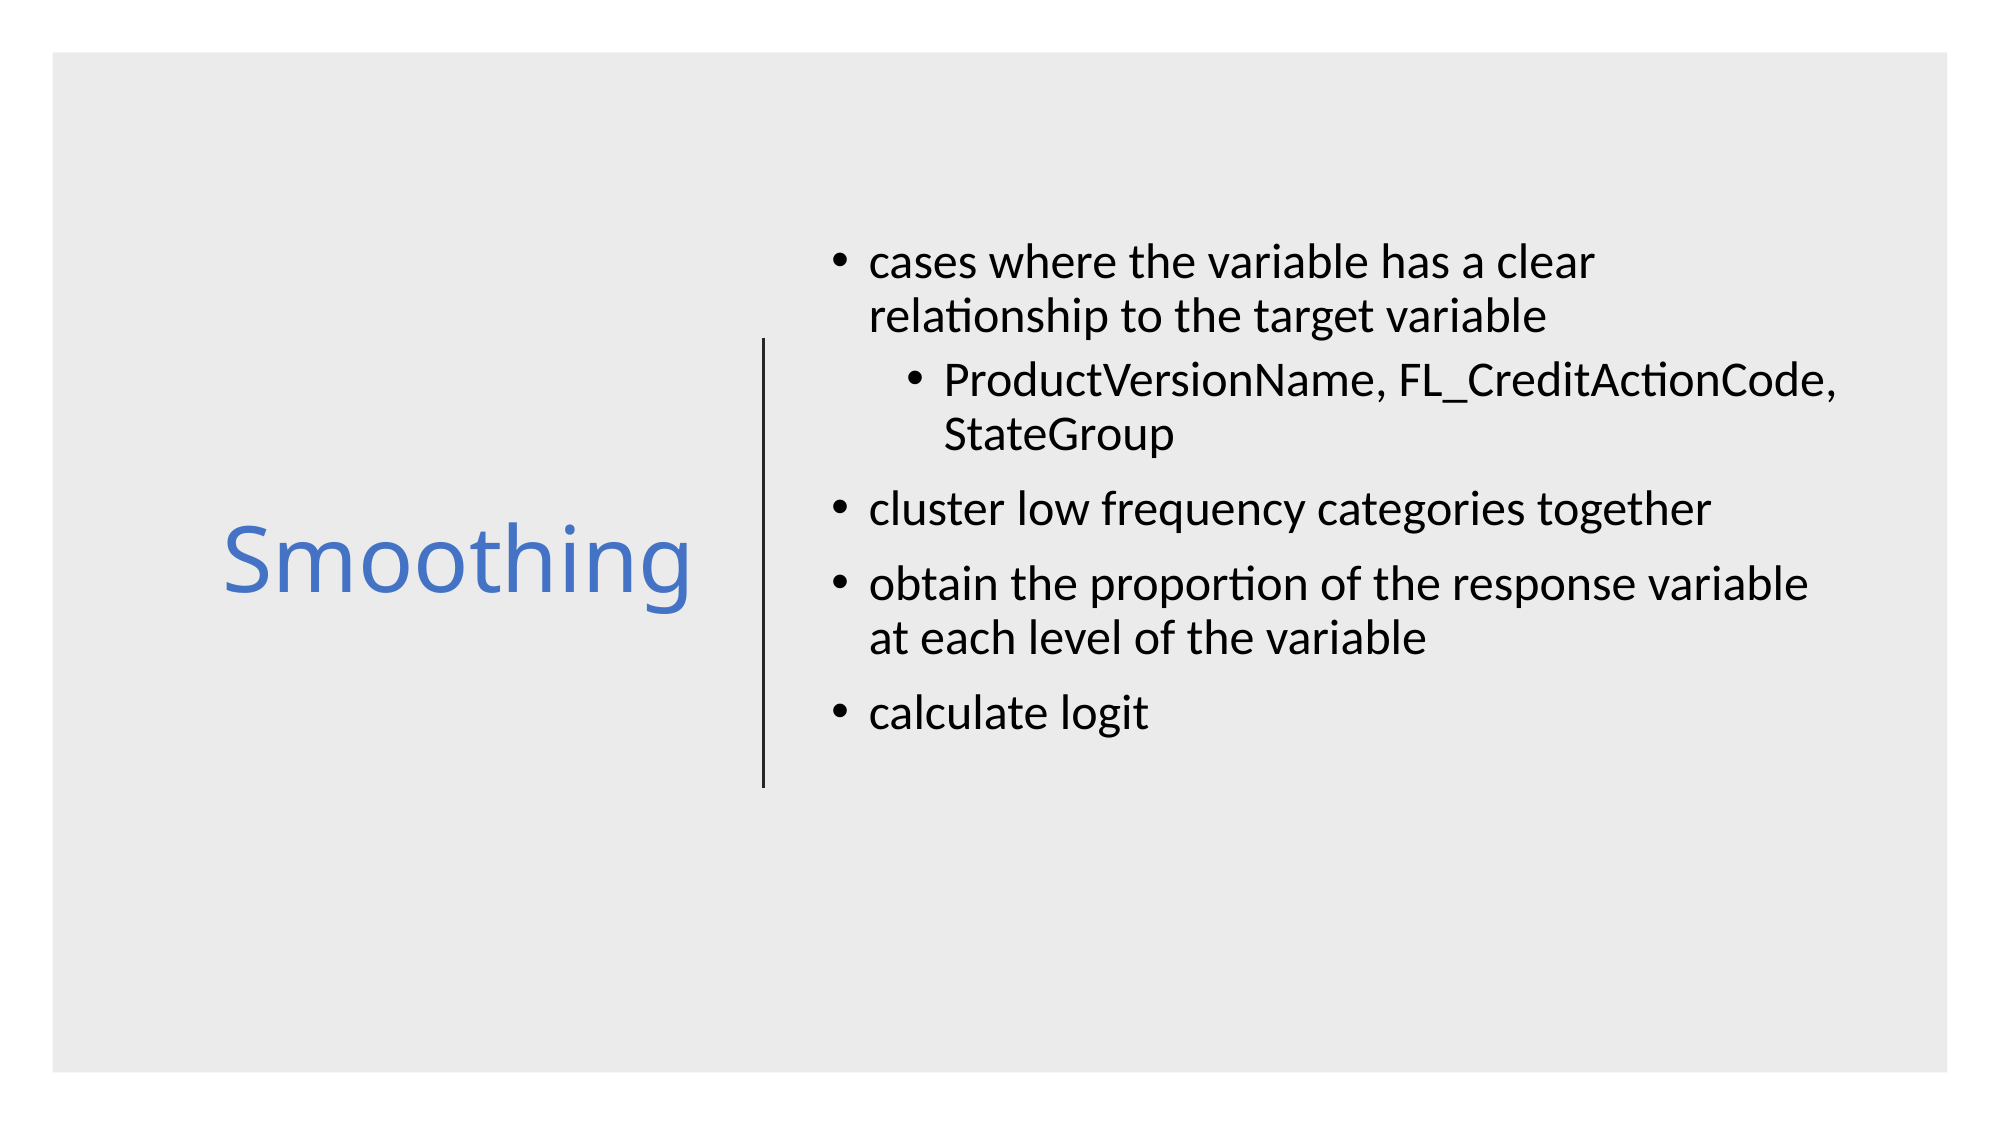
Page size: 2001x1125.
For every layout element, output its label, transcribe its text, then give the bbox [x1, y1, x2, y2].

text_box [52, 51, 1948, 1073]
title Smoothing [137, 158, 711, 967]
